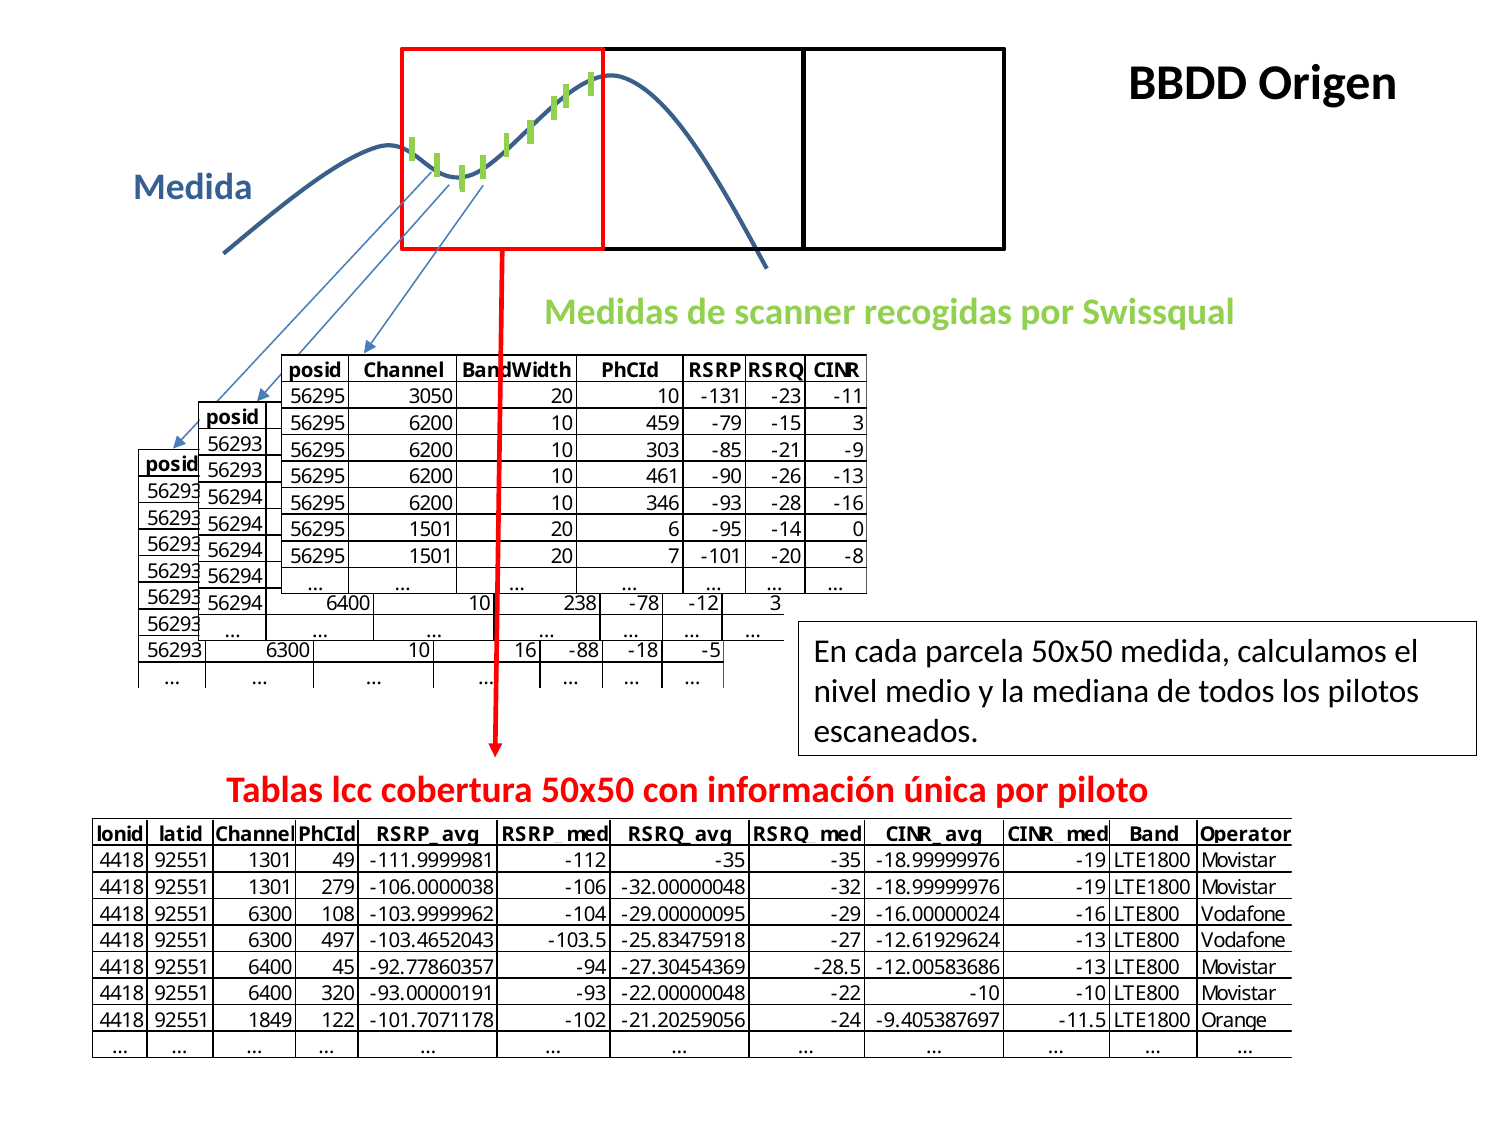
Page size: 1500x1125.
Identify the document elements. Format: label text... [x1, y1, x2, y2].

text_box [506, 251, 769, 270]
picture [91, 817, 1294, 1059]
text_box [507, 353, 869, 596]
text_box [363, 184, 484, 352]
text_box Medida [118, 154, 400, 215]
text_box Medidas de scanner recogidas por Swissqual [529, 279, 1263, 340]
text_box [256, 184, 362, 399]
picture [503, 596, 786, 690]
text_box En cada parcela 50x50 medida, calculamos el nivel medio y la mediana de todos los pilotos escaneados. [798, 621, 1477, 756]
text_box BBDD Origen [1102, 42, 1424, 118]
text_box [280, 353, 489, 596]
picture [137, 401, 494, 690]
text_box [172, 171, 432, 447]
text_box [494, 249, 503, 758]
text_box Tablas lcc cobertura 50x50 con información única por piloto [91, 757, 1294, 817]
text_box [605, 47, 801, 251]
text_box [354, 143, 400, 154]
text_box [400, 47, 605, 251]
text_box [801, 47, 1006, 251]
